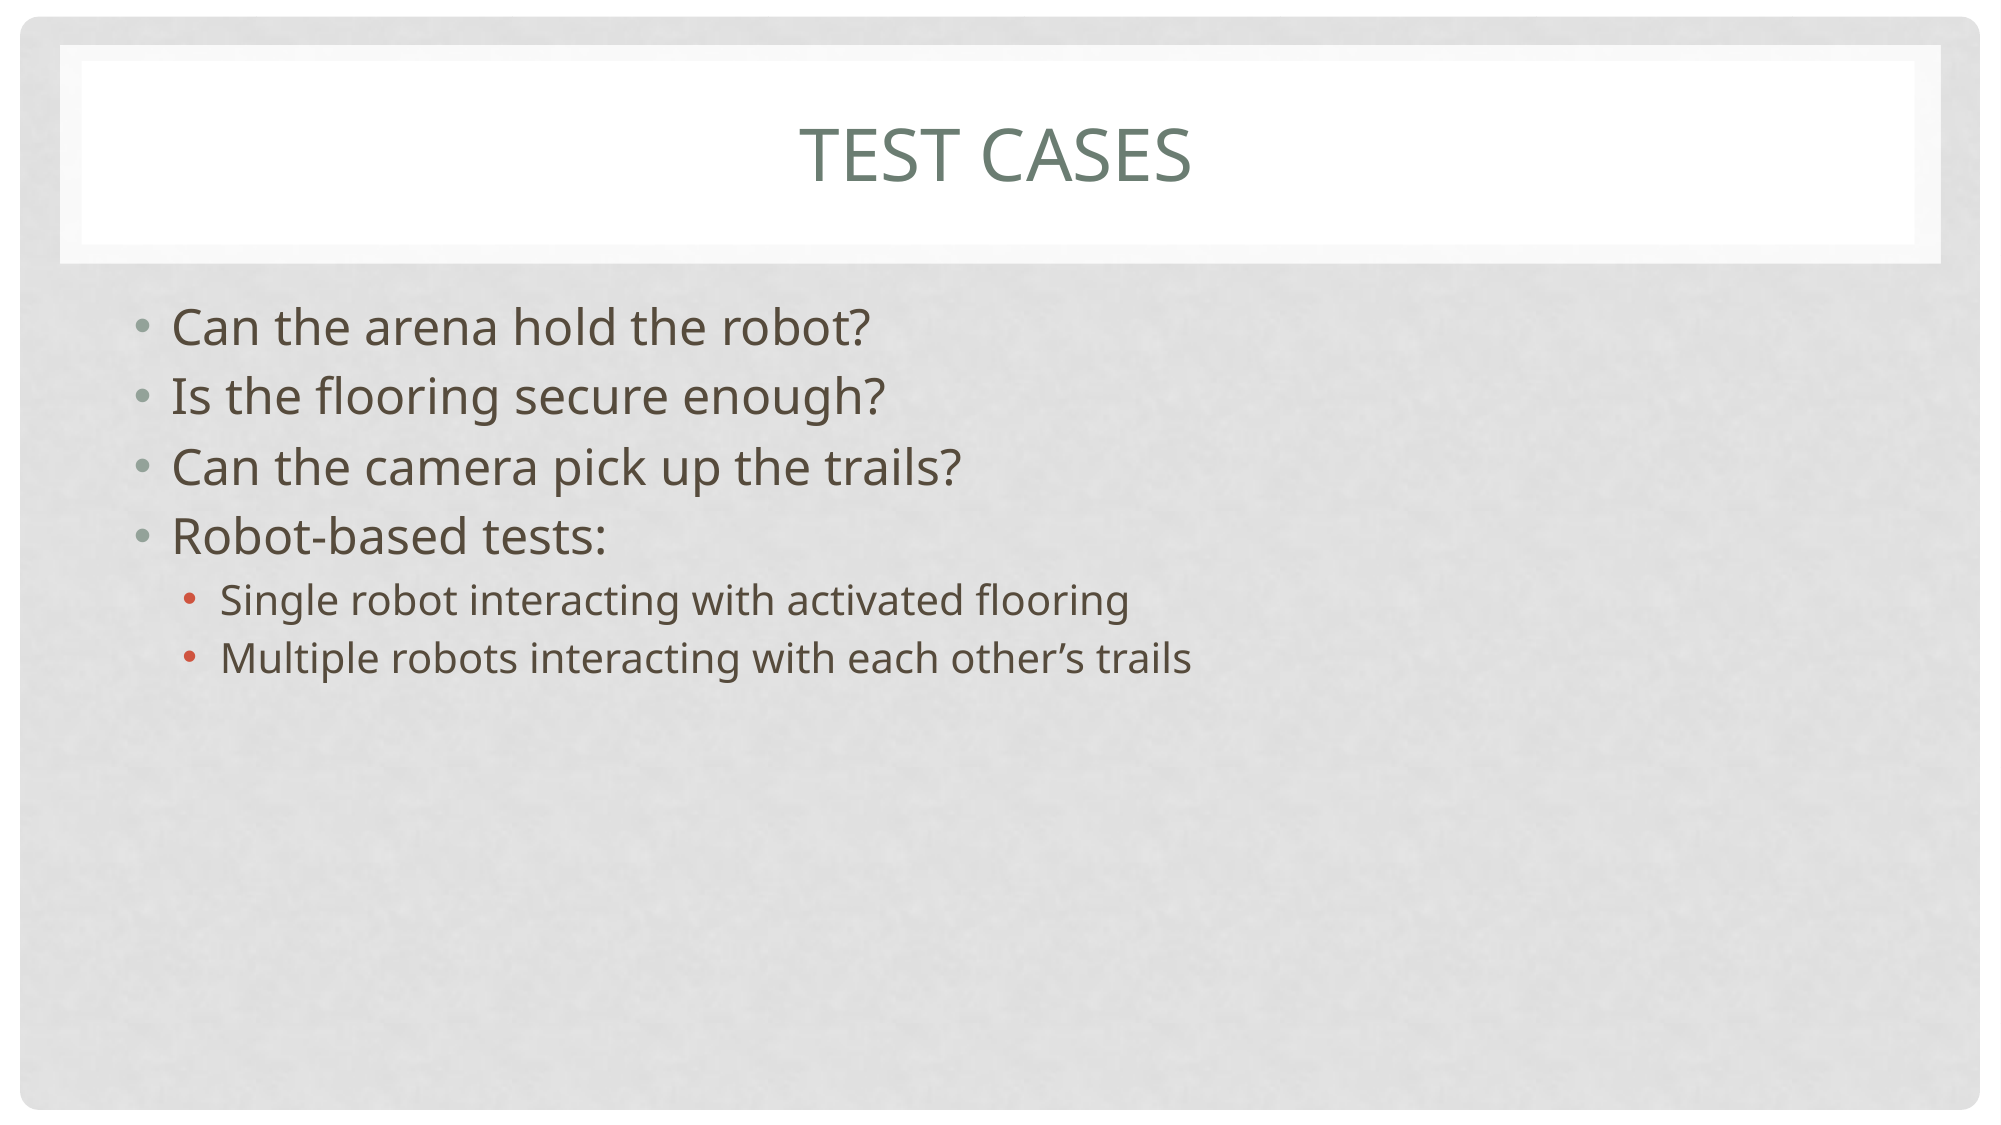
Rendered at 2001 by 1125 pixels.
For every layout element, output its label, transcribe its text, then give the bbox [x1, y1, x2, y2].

list Can the arena hold the robot? Is the flooring secure enough? Can the camera pick up the trails? Robot-based tests: Single robot interacting with activated flooring Multiple robots interacting with each other’s trails [99, 287, 1900, 1005]
title Test Cases [93, 66, 1900, 238]
